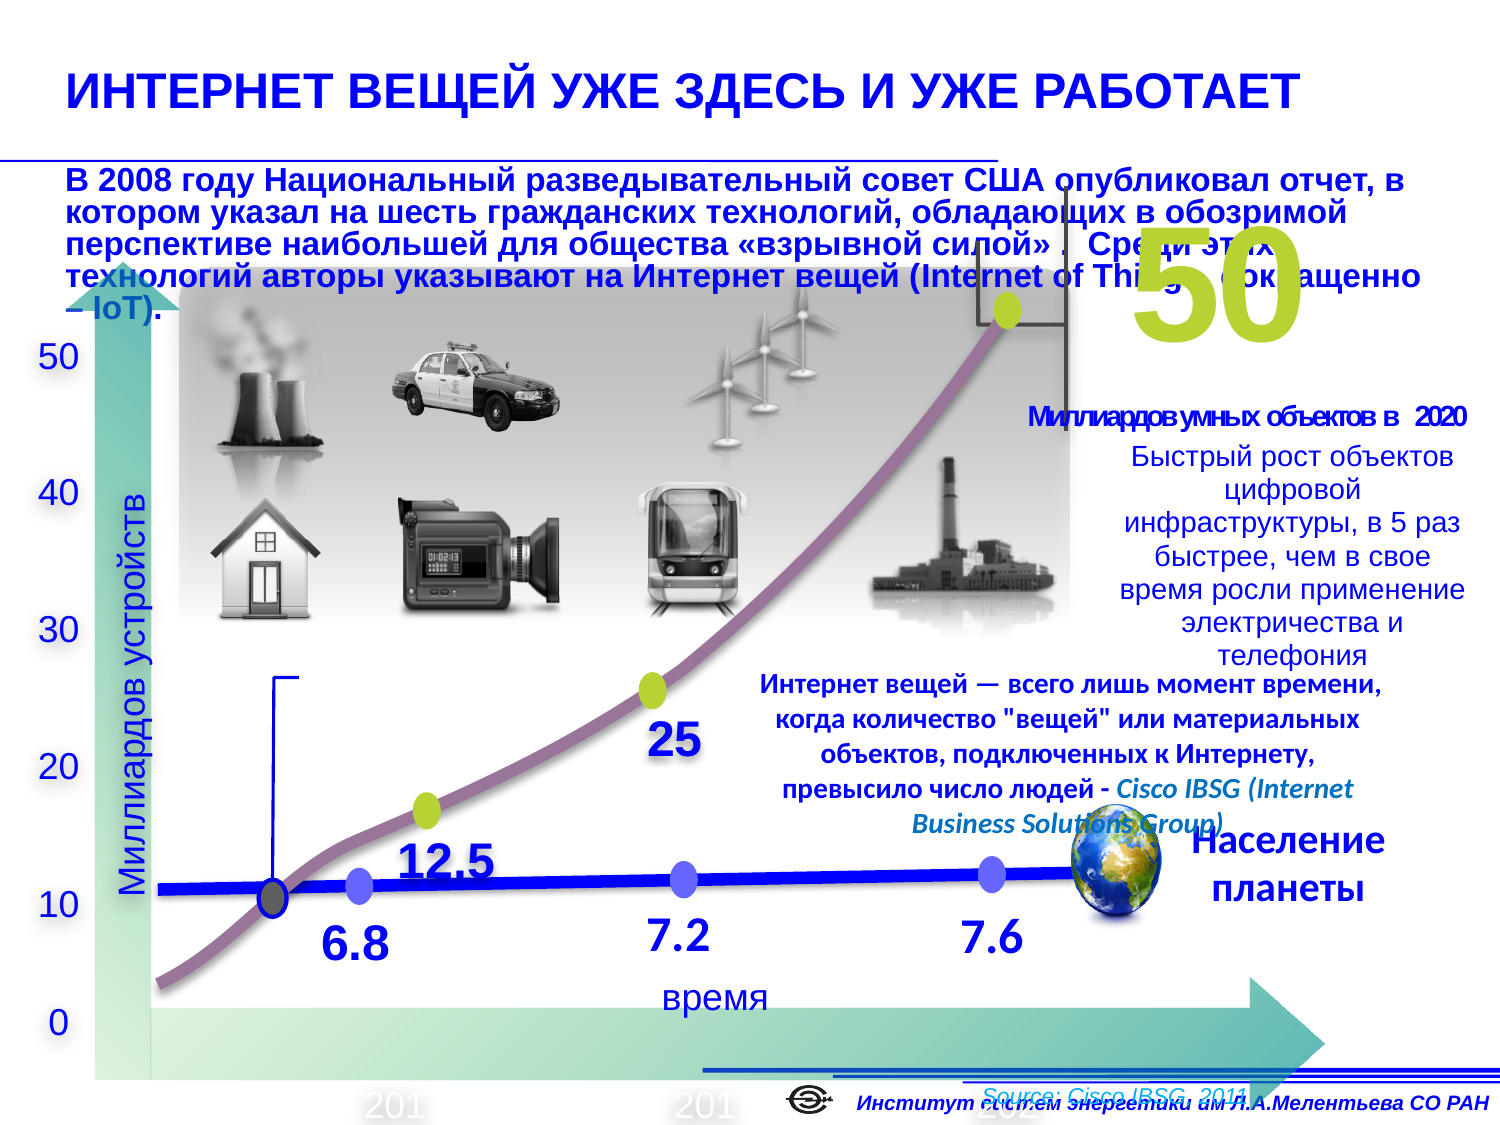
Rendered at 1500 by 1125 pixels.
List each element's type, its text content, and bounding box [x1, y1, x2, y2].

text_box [21, 261, 1325, 1125]
text_box Быстрый рост объектов цифровой инфраструктуры, в 5 раз быстрее, чем в свое время росли применение электричества и телефония [1329, 431, 1493, 681]
title ИНТЕРНЕТ ВЕЩЕЙ УЖЕ ЗДЕСЬ И УЖЕ РАБОТАЕТ В 2008 году Национальный разведывательный совет США опубликовал отчет, в котором указал на шесть гражданских технологий, обладающих в обозримой перспективе наибольшей для общества «взрывной силой» . Среди этих технологий авторы указывают на Интернет вещей (Internet of Things, сокращенно – IoT). [50, 19, 1464, 259]
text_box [1329, 801, 1417, 966]
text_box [258, 646, 492, 918]
text_box Интернет вещей — всего лишь момент времени, когда количество "вещей" или материальных объектов, подключенных к Интернету, превысило число людей - Cisco IBSG (Internet Business Solutions Group) [1329, 656, 1399, 800]
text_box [1056, 186, 1465, 483]
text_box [157, 291, 1022, 985]
